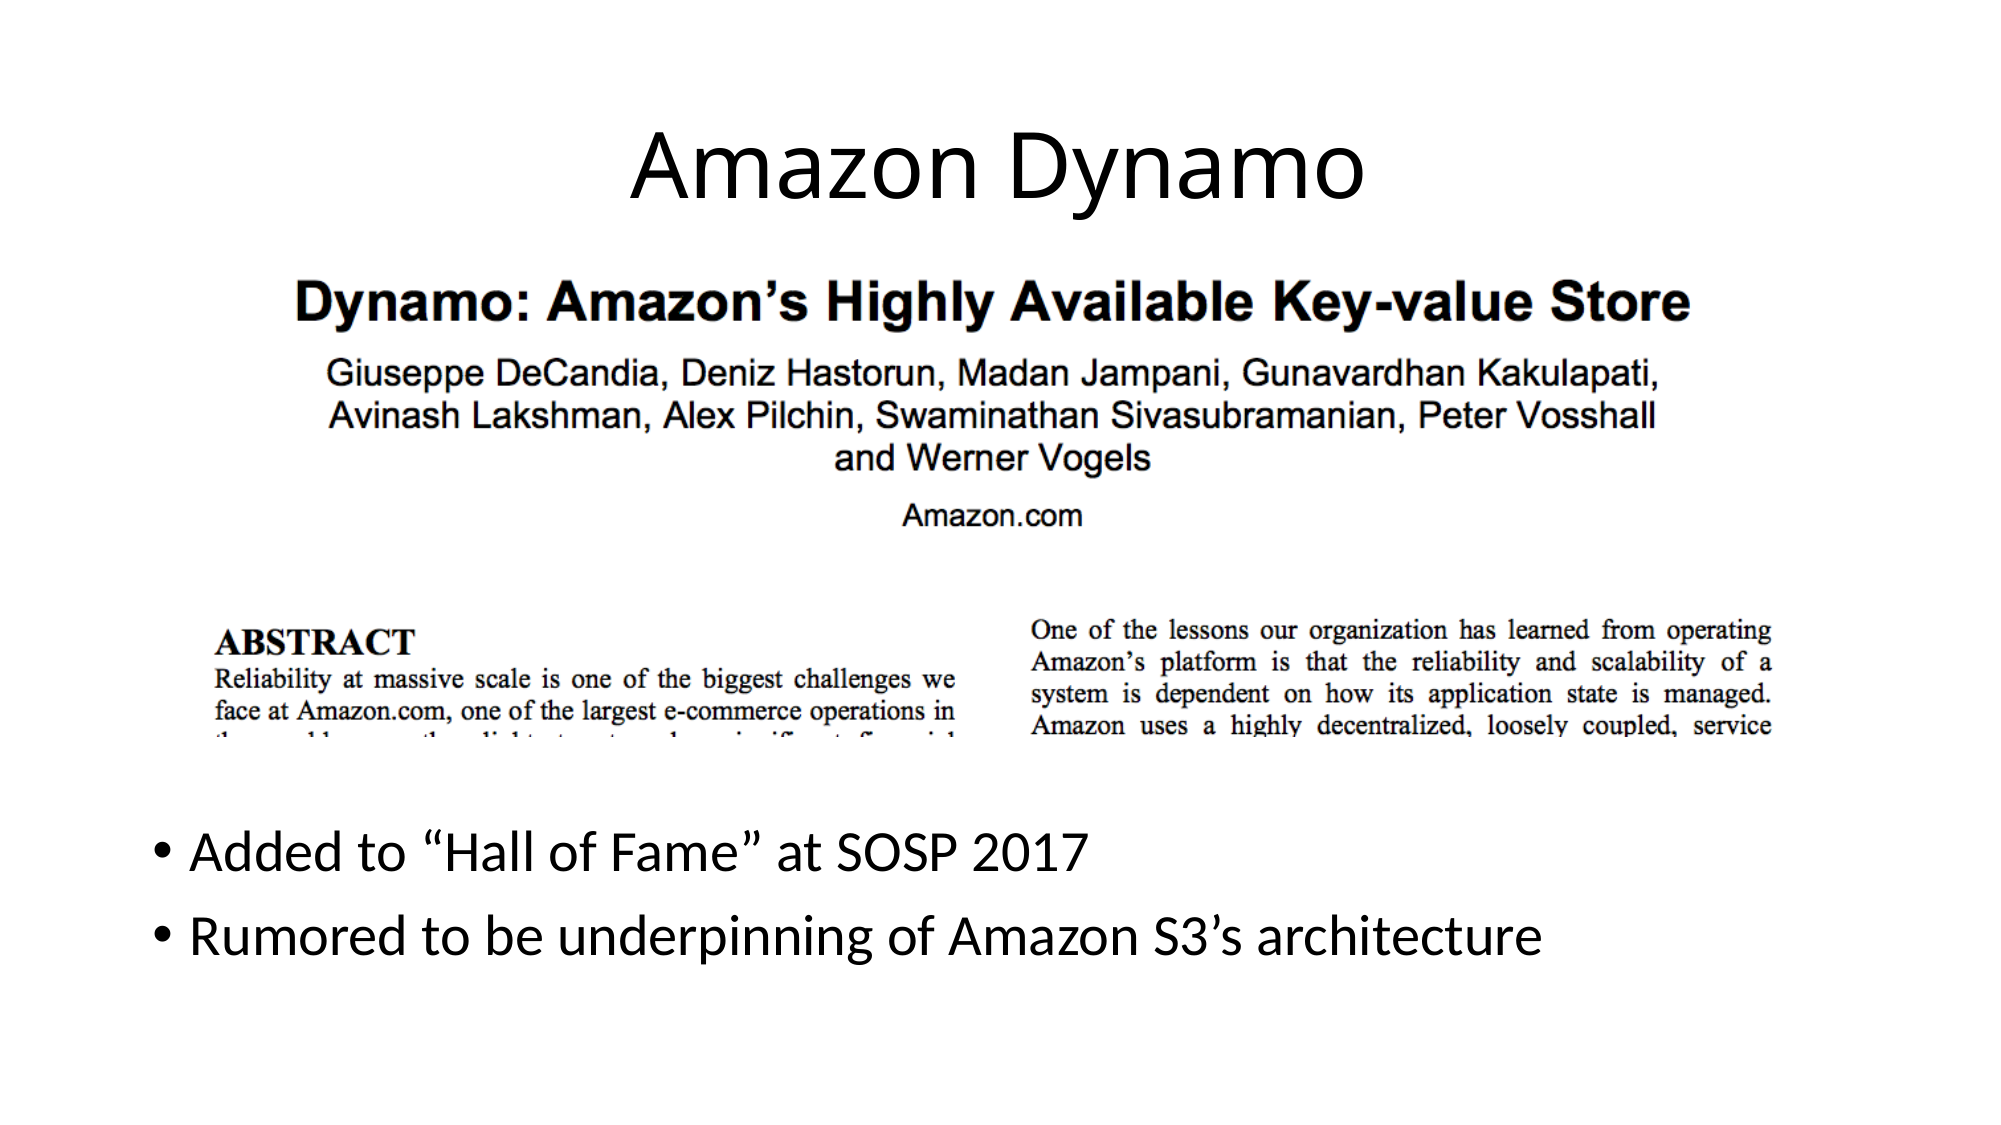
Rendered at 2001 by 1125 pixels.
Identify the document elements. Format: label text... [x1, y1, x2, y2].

list Added to “Hall of Fame” at SOSP 2017 Rumored to be underpinning of Amazon S3’s architecture [137, 304, 1863, 1019]
title Amazon Dynamo [137, 59, 1863, 278]
picture [200, 252, 1788, 737]
